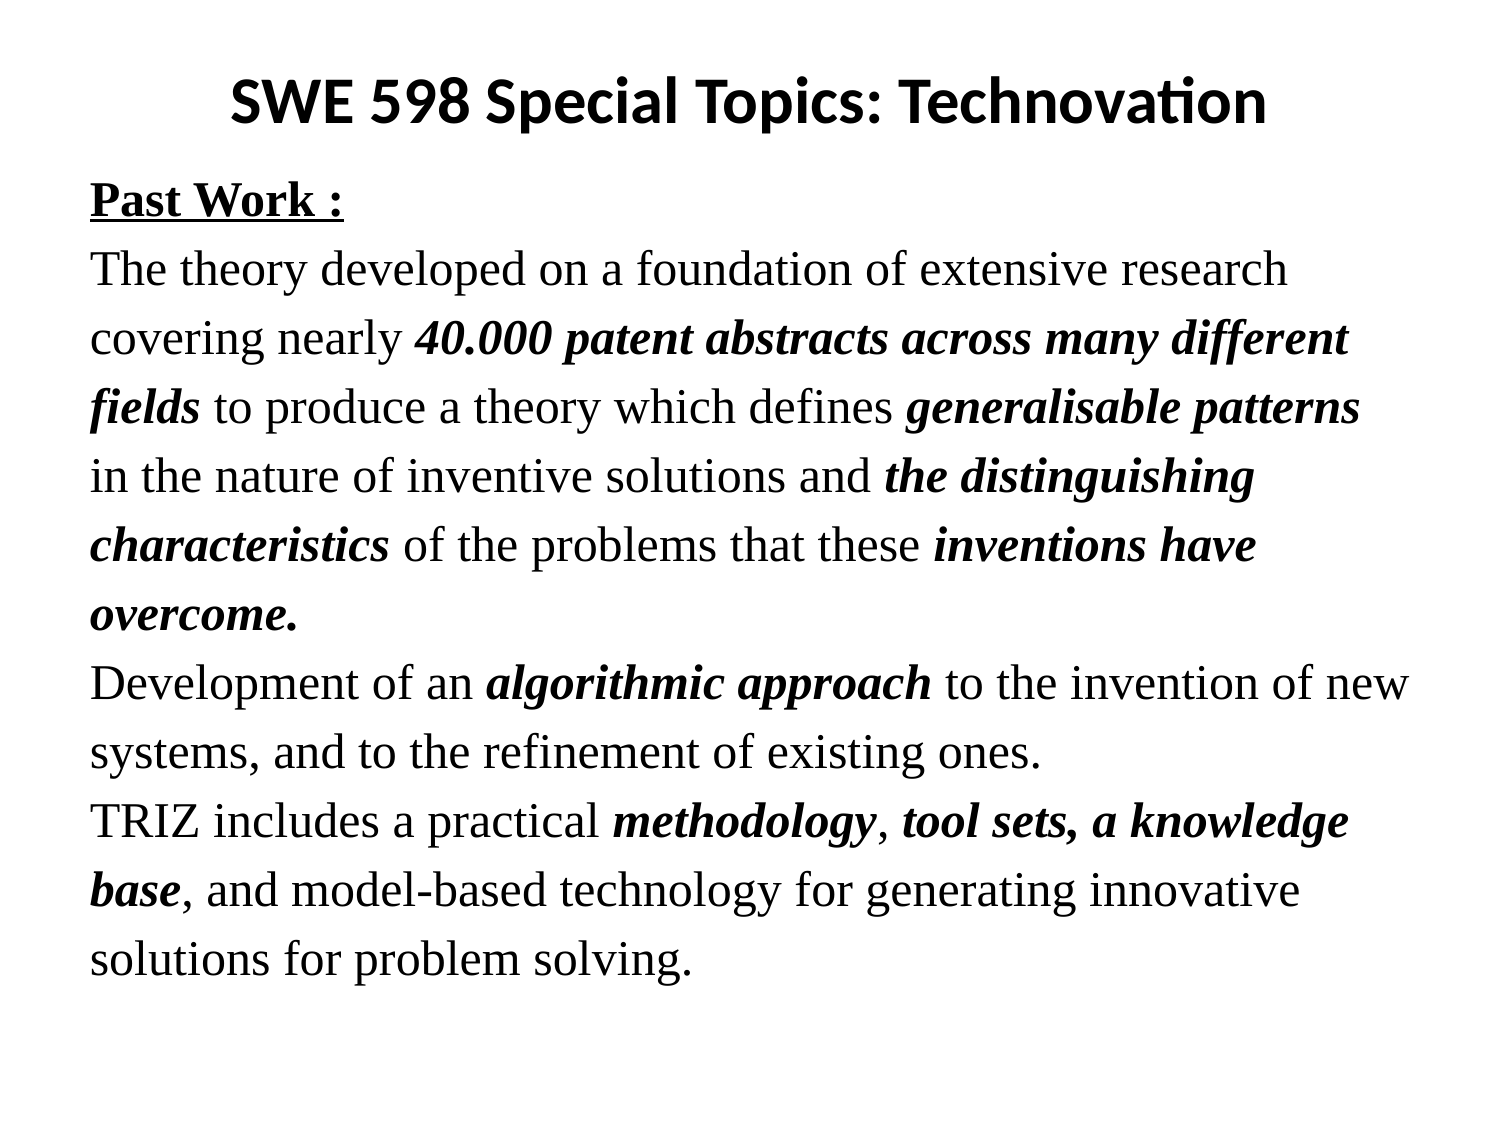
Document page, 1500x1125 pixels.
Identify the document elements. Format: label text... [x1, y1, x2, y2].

text_box SWE 598 Special Topics: Technovation [75, 45, 1425, 149]
text_box Past Work : The theory developed on a foundation of extensive research covering nearly 40.000 patent abstracts across many different fields to produce a theory which defines generalisable patterns in the nature of inventive solutions and the distinguishing characteristics of the problems that these inventions have overcome. Development of an algorithmic approach to the invention of new systems, and to the refinement of existing ones. TRIZ includes a practical methodology, tool sets, a knowledge base, and model-based technology for generating innovative solutions for problem solving. [75, 572, 1425, 1100]
text_box [49, 476, 1425, 572]
text_box Past Work : The theory developed on a foundation of extensive research covering nearly 40.000 patent abstracts across many different fields to produce a theory which defines generalisable patterns in the nature of inventive solutions and the distinguishing characteristics of the problems that these inventions have overcome. Development of an algorithmic approach to the invention of new systems, and to the refinement of existing ones. TRIZ includes a practical methodology, tool sets, a knowledge base, and model-based technology for generating innovative solutions for problem solving. [75, 149, 1425, 476]
